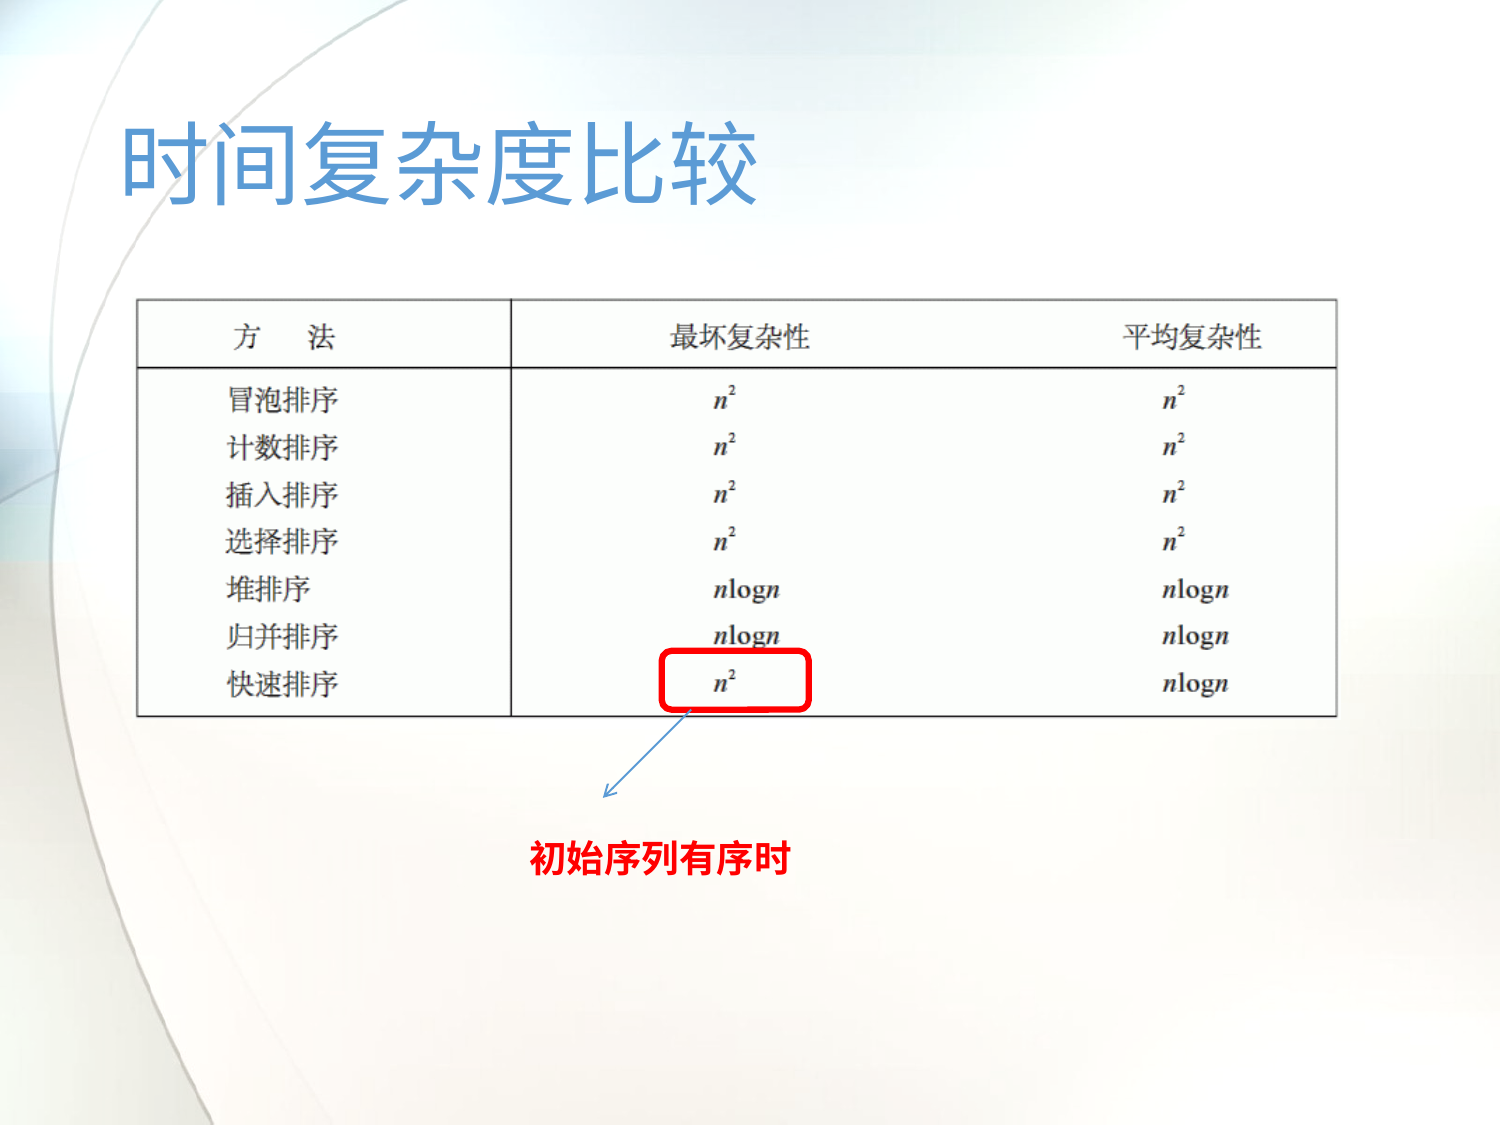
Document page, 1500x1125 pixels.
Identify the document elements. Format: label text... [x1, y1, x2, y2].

title 时间复杂度比较 [103, 59, 1397, 278]
text_box 初始序列有序时 [514, 827, 839, 888]
picture [0, 0, 1500, 1125]
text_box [602, 709, 692, 798]
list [131, 297, 1341, 720]
